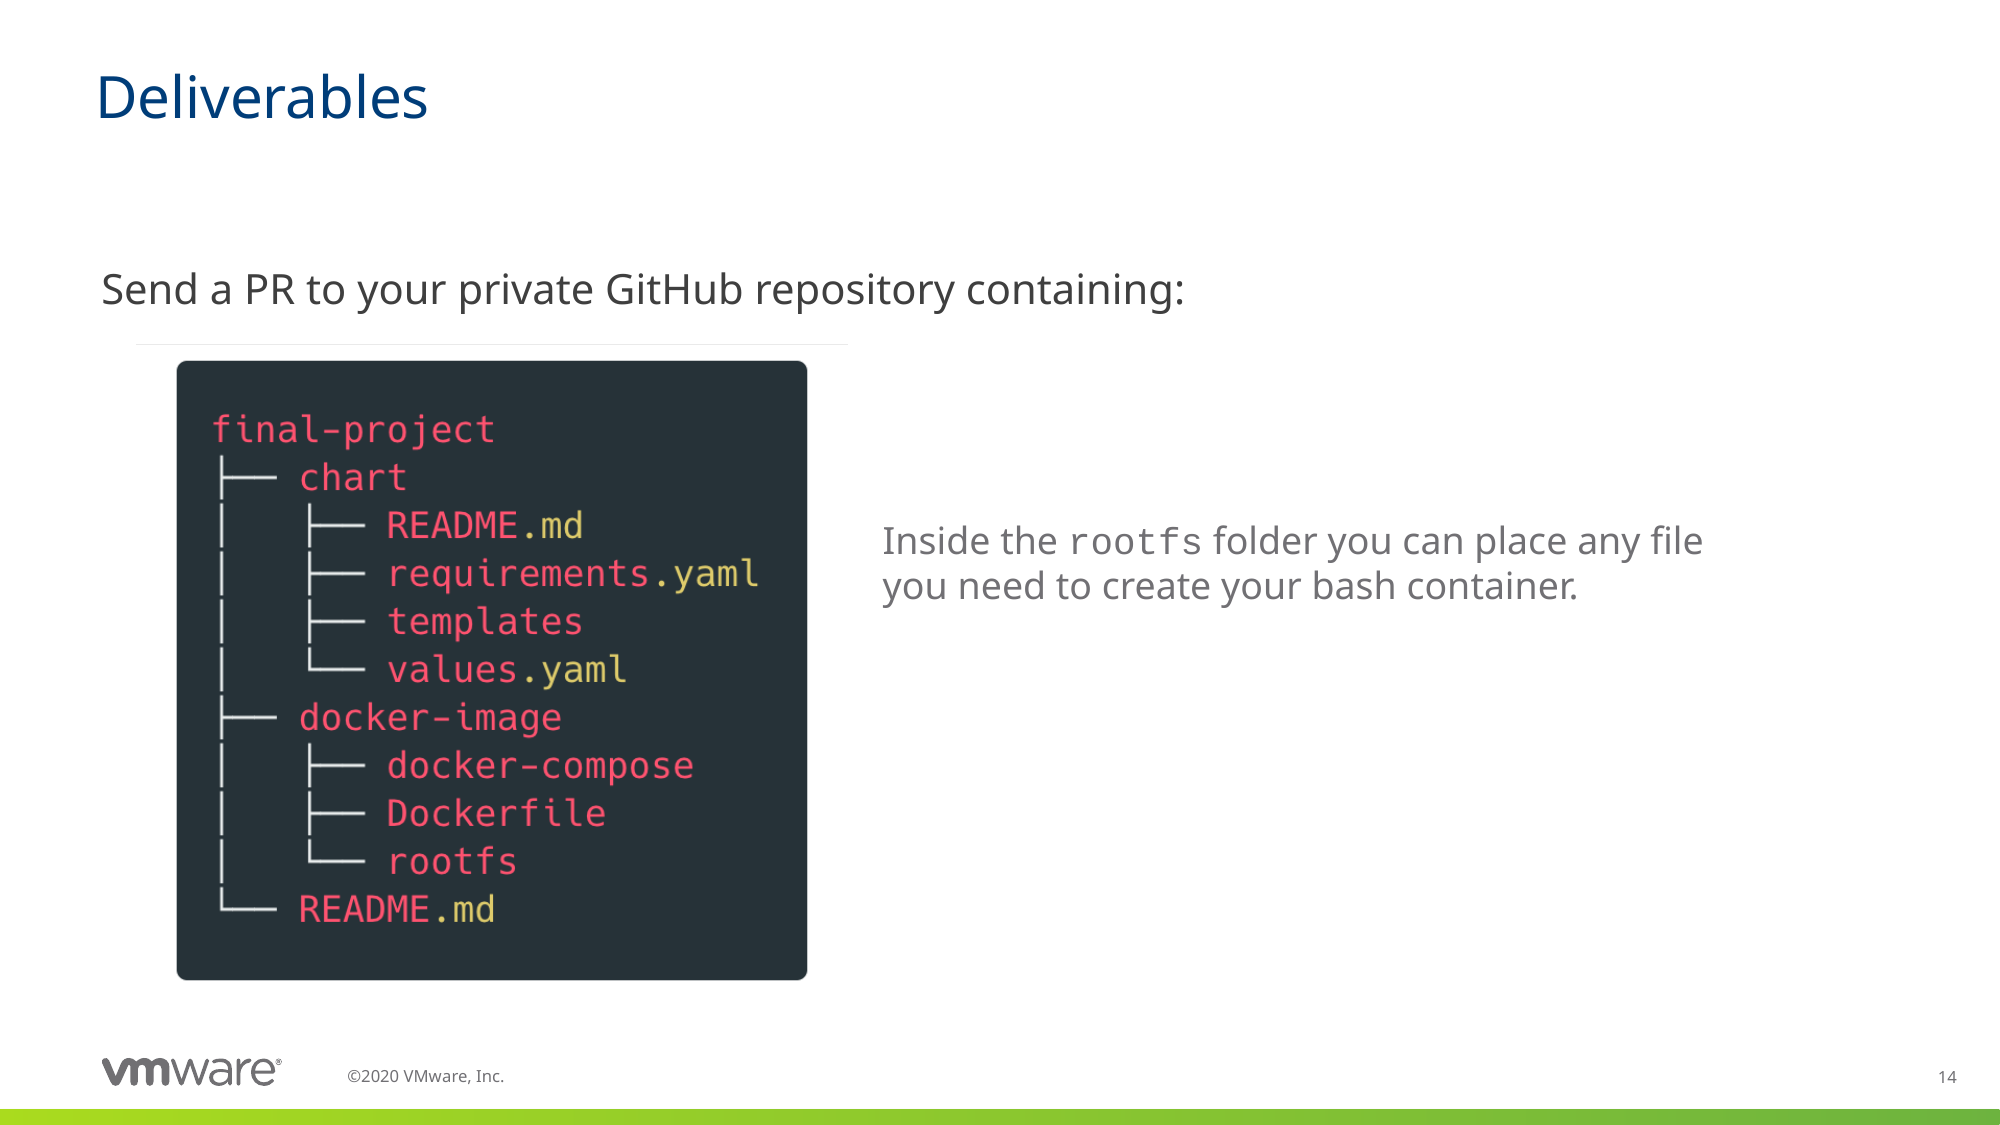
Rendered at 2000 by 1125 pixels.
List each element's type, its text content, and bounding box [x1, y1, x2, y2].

list Send a PR to your private GitHub repository containing: [101, 262, 1902, 1013]
text_box Inside the rootfs folder you can place any file you need to create your bash container. [882, 517, 1733, 608]
title Deliverables [95, 67, 1900, 131]
picture [136, 342, 848, 997]
